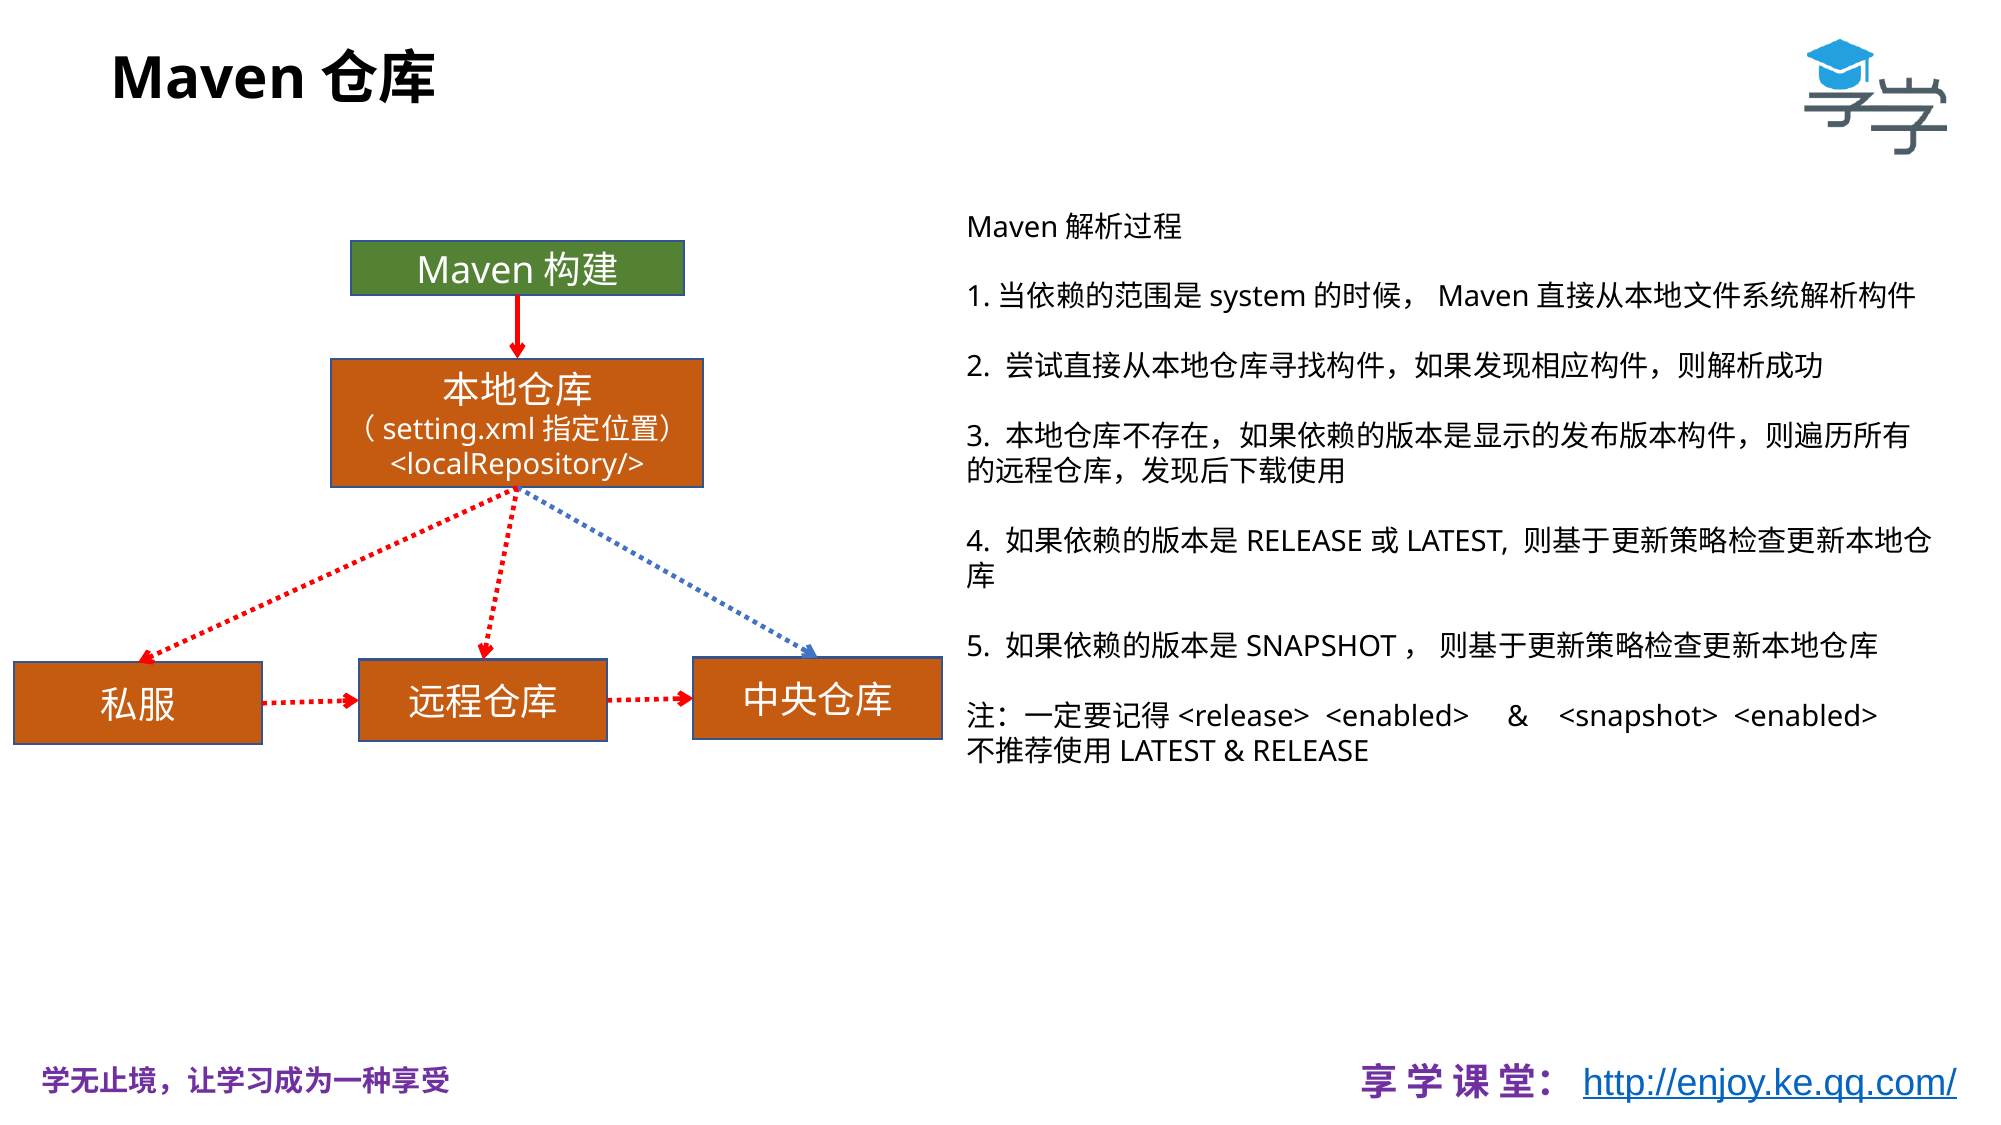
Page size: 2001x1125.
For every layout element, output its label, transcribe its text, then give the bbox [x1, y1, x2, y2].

text_box 远程仓库 [416, 658, 608, 742]
picture [1799, 20, 1952, 173]
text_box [582, 422, 753, 723]
text_box 中央仓库 [692, 656, 943, 740]
text_box Maven仓库 [95, 32, 452, 118]
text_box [416, 556, 582, 591]
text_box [262, 700, 359, 704]
text_box 本地仓库 （setting.xml指定位置） <localRepository/> [330, 358, 704, 488]
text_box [240, 385, 416, 765]
text_box Maven构建 [350, 240, 685, 296]
text_box Maven解析过程 1.当依赖的范围是system的时候，Maven直接从本地文件系统解析构件 2. 尝试直接从本地仓库寻找构件，如果发现相应构件，则解析成功 3. 本地仓库不存在，如果依赖的版本是显示的发布版本构件，则遍历所有的远程仓库，发现后下载使用 4. 如果依赖的版本是RELEASE或LATEST, 则基于更新策略检查更新本地仓库 5. 如果依赖的版本是SNAPSHOT， 则基于更新策略检查更新本地仓库 注：一定要记得<release> <enabled> & <snapshot> <enabled> 不推荐使用LATEST & RELEASE [951, 200, 1952, 775]
text_box 私服 [13, 661, 240, 745]
